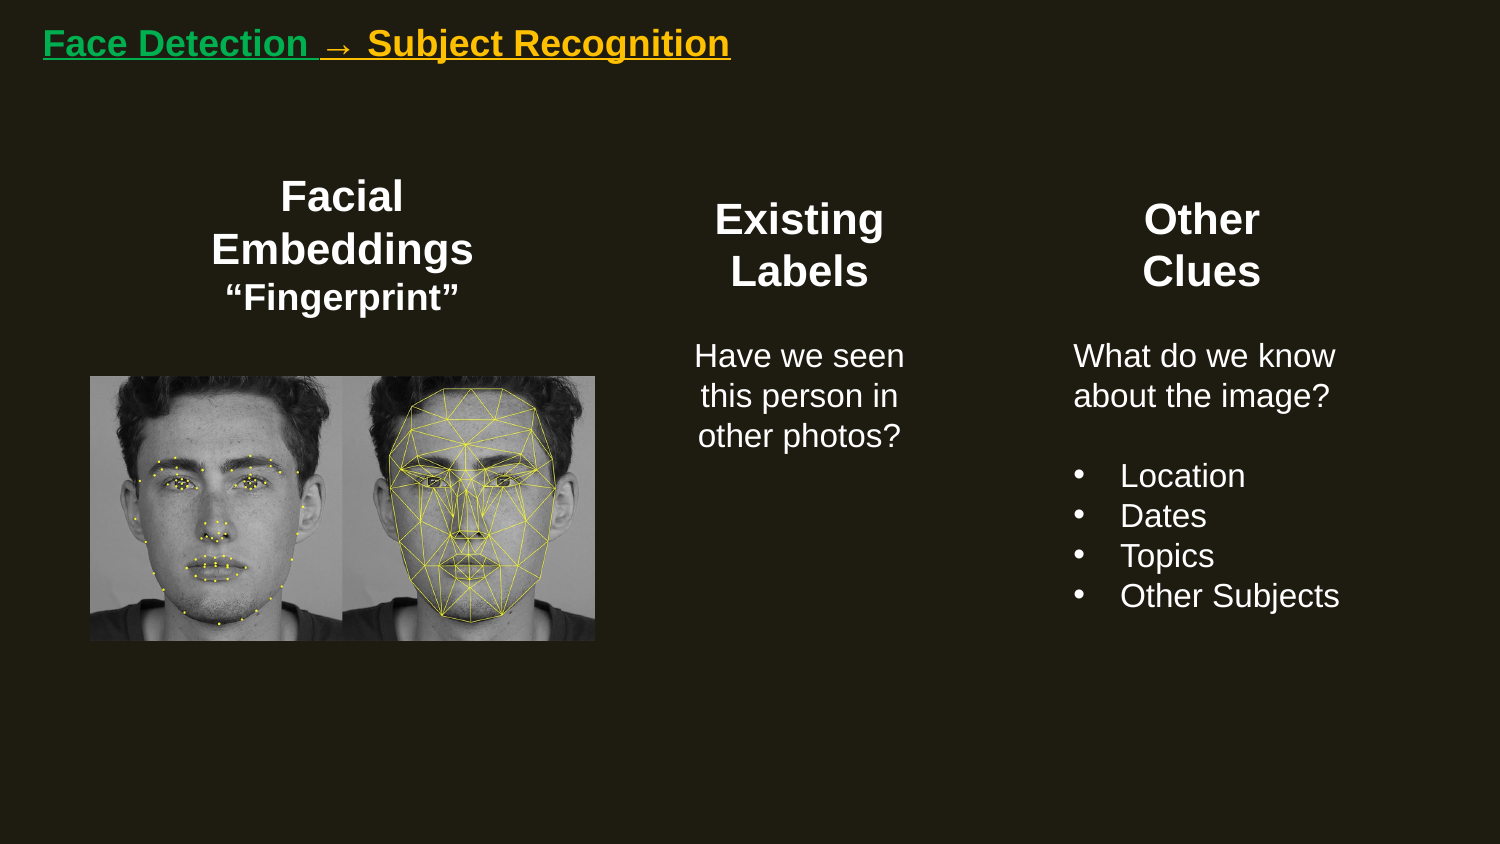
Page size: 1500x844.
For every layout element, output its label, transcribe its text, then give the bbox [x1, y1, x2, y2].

text_box Have we seen this person in other photos? [667, 327, 933, 462]
text_box Existing Labels [667, 183, 933, 304]
text_box Other Clues [1069, 183, 1335, 304]
text_box What do we know about the image? Location Dates Topics Other Subjects [1058, 327, 1370, 622]
text_box Face Detection → Subject Recognition [27, 11, 746, 71]
text_box Facial Embeddings “Fingerprint” [155, 160, 530, 326]
picture [90, 376, 595, 642]
